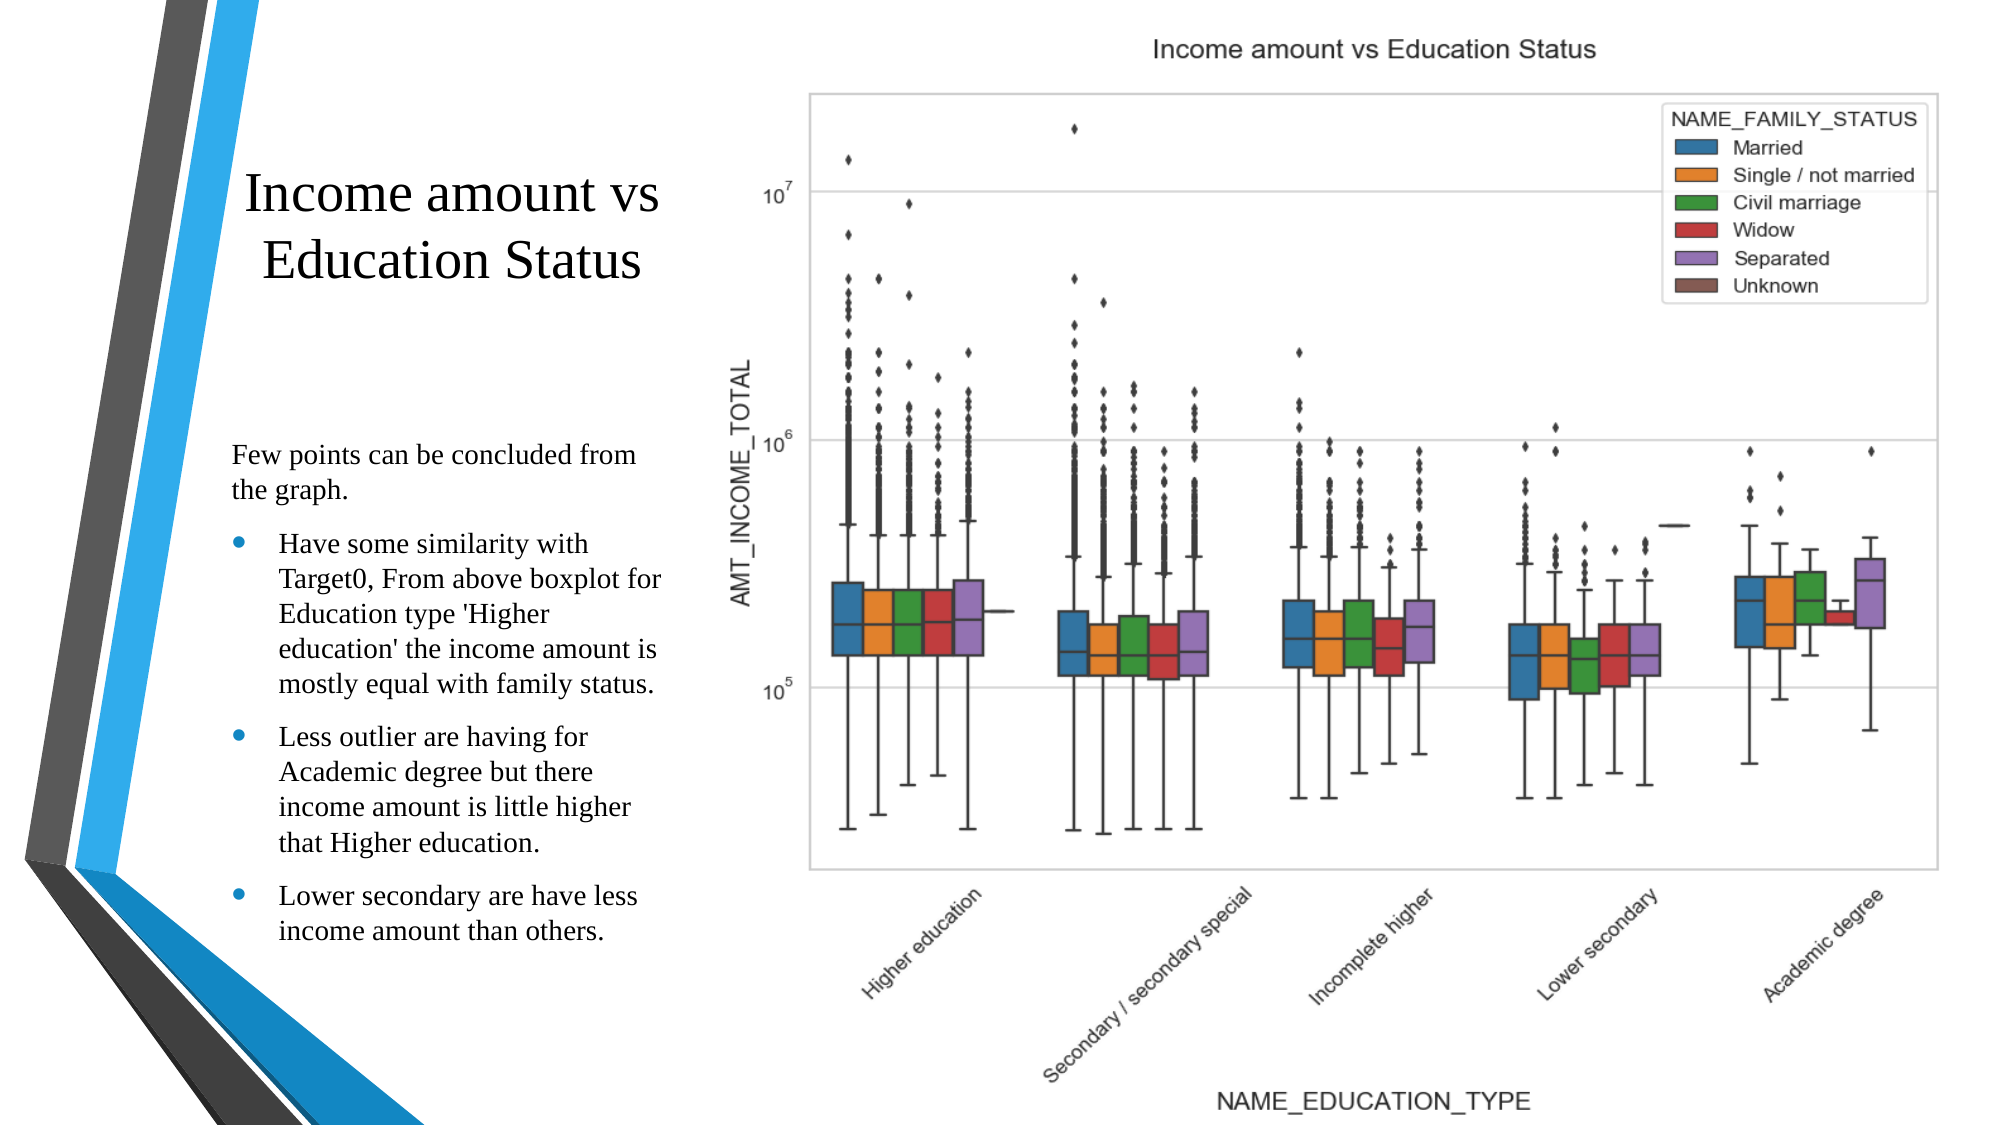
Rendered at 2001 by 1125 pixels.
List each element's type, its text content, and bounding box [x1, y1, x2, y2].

list Few points can be concluded from the graph. Have some similarity with Target0, From above boxplot for Education type 'Higher education' the income amount is mostly equal with family status. Less outlier are having for Academic degree but there income amount is little higher that Higher education. Lower secondary are have less income amount than others. [216, 394, 687, 1044]
title Income amount vs Education Status [218, 101, 687, 344]
picture [722, 31, 1959, 1123]
